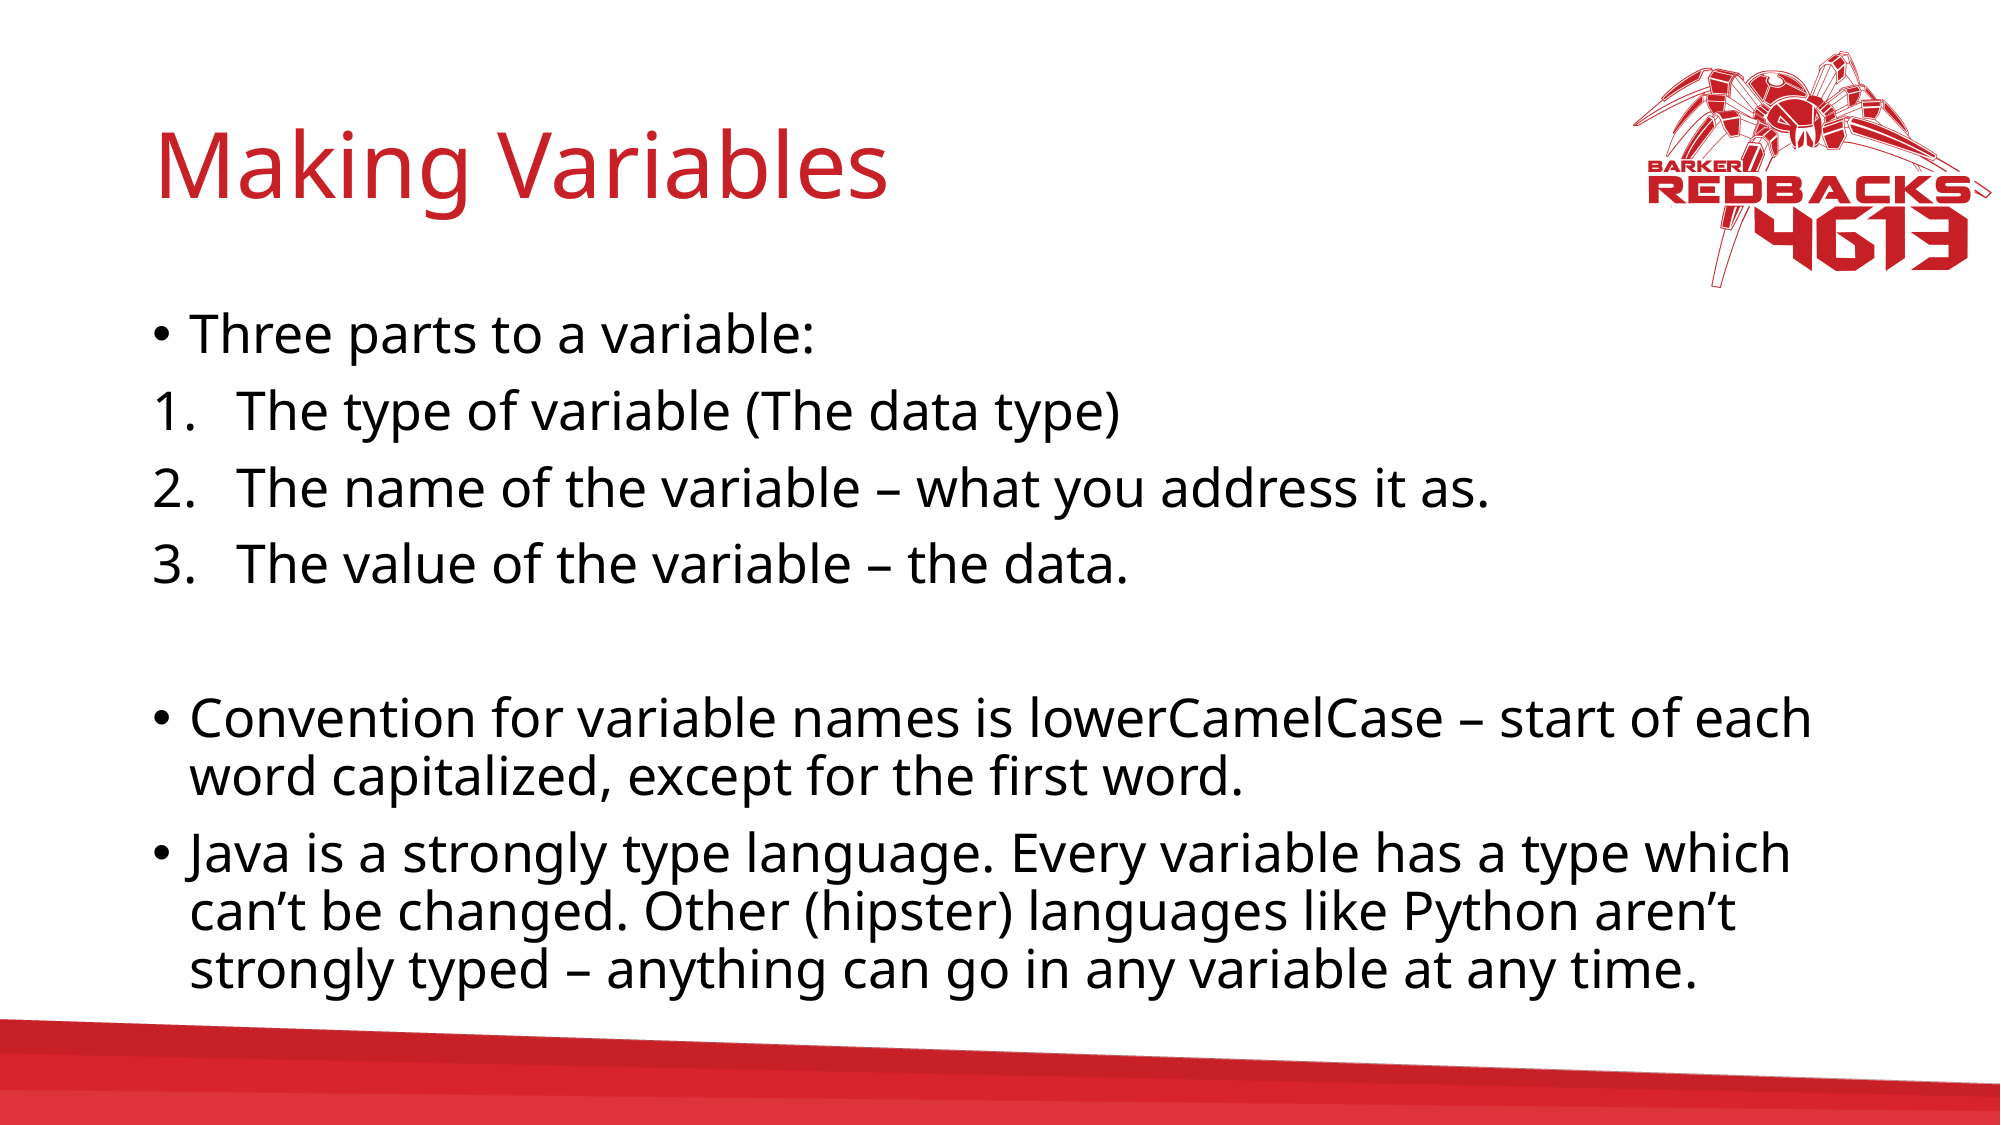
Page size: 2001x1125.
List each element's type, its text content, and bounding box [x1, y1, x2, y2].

list Three parts to a variable: The type of variable (The data type) The name of the variable – what you address it as. The value of the variable – the data. Convention for variable names is lowerCamelCase – start of each word capitalized, except for the first word. Java is a strongly type language. Every variable has a type which can’t be changed. Other (hipster) languages like Python aren’t strongly typed – anything can go in any variable at any time. [137, 299, 1863, 1014]
picture [1633, 51, 1992, 288]
title Making Variables [138, 59, 1620, 278]
picture [0, 1019, 2000, 1125]
